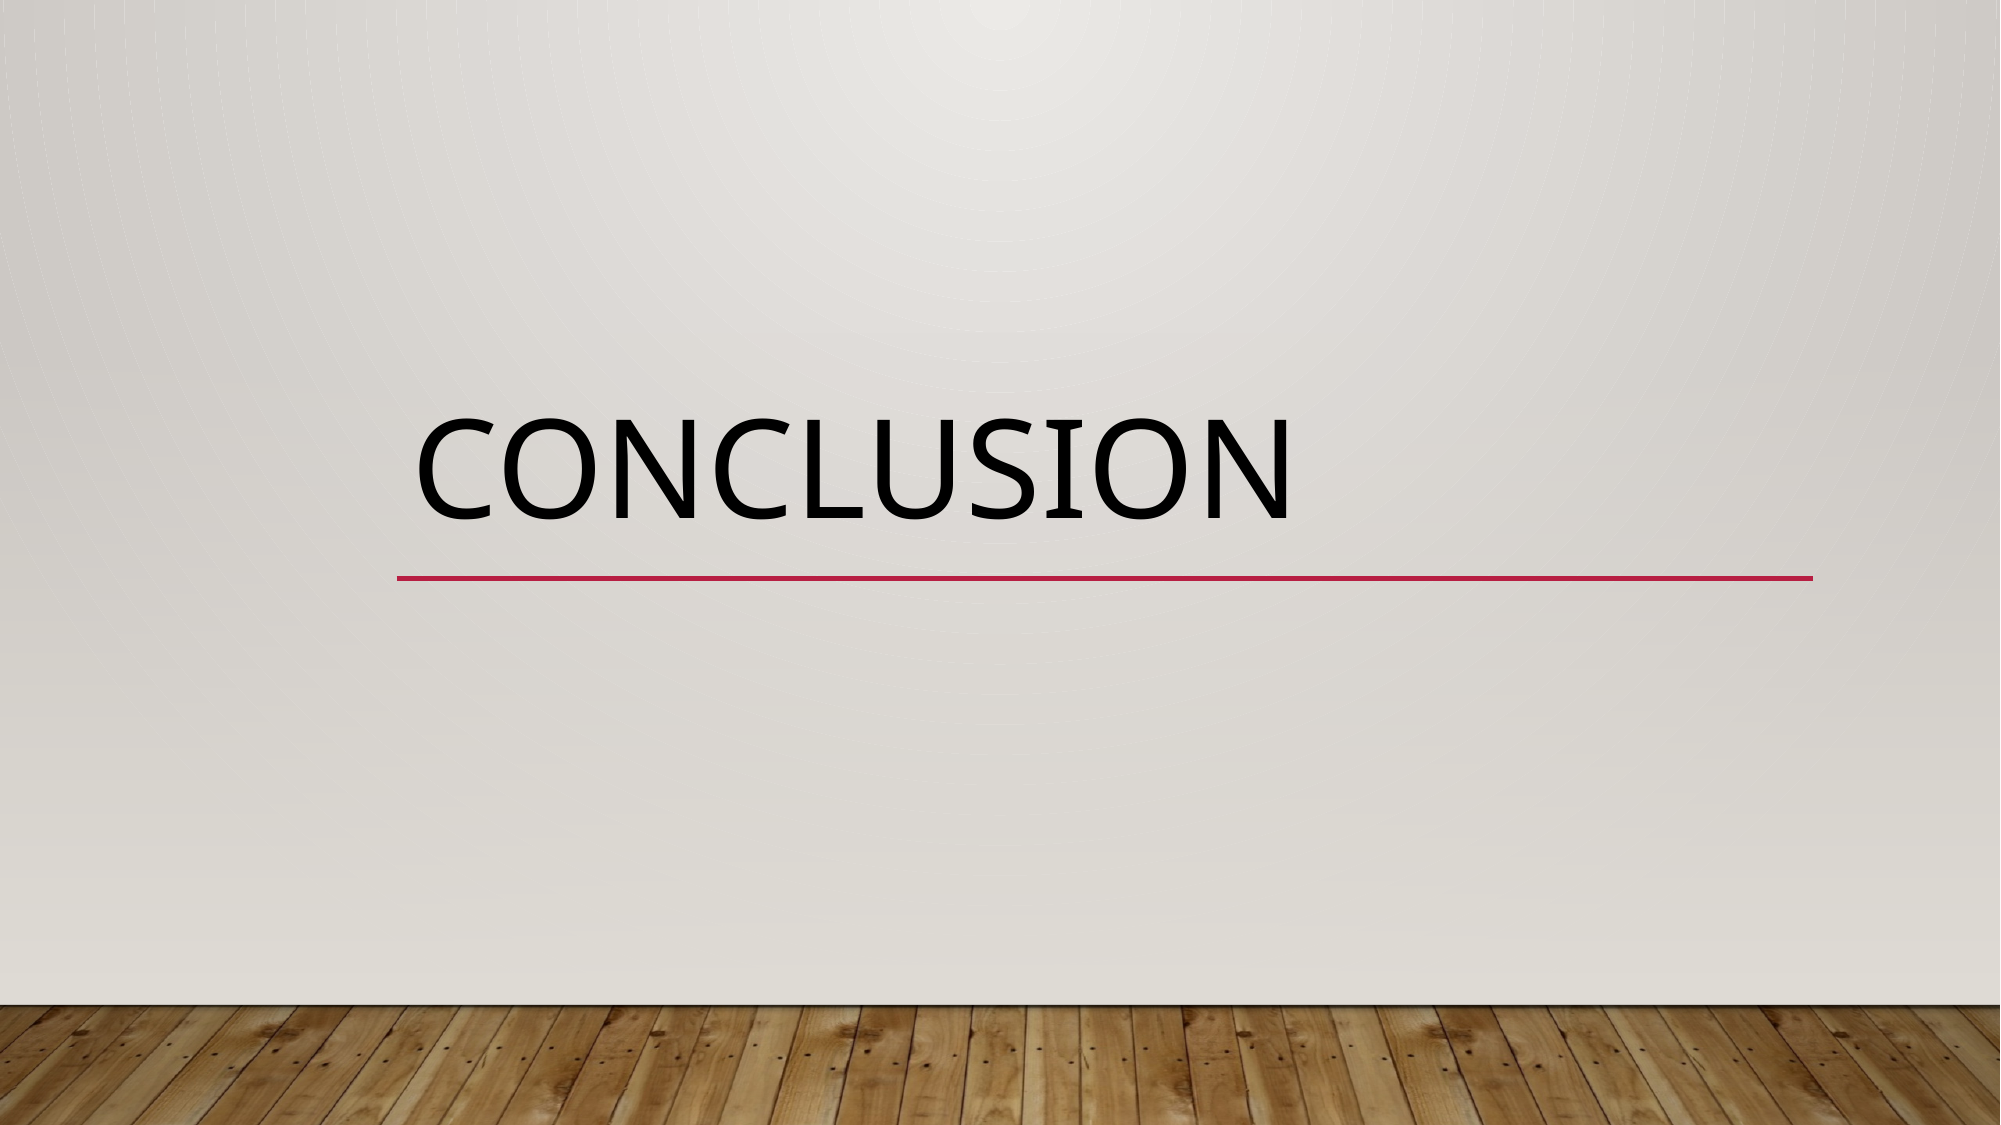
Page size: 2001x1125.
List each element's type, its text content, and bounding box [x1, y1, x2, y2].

title Conclusion [396, 131, 1814, 549]
picture [0, 1005, 2000, 1125]
